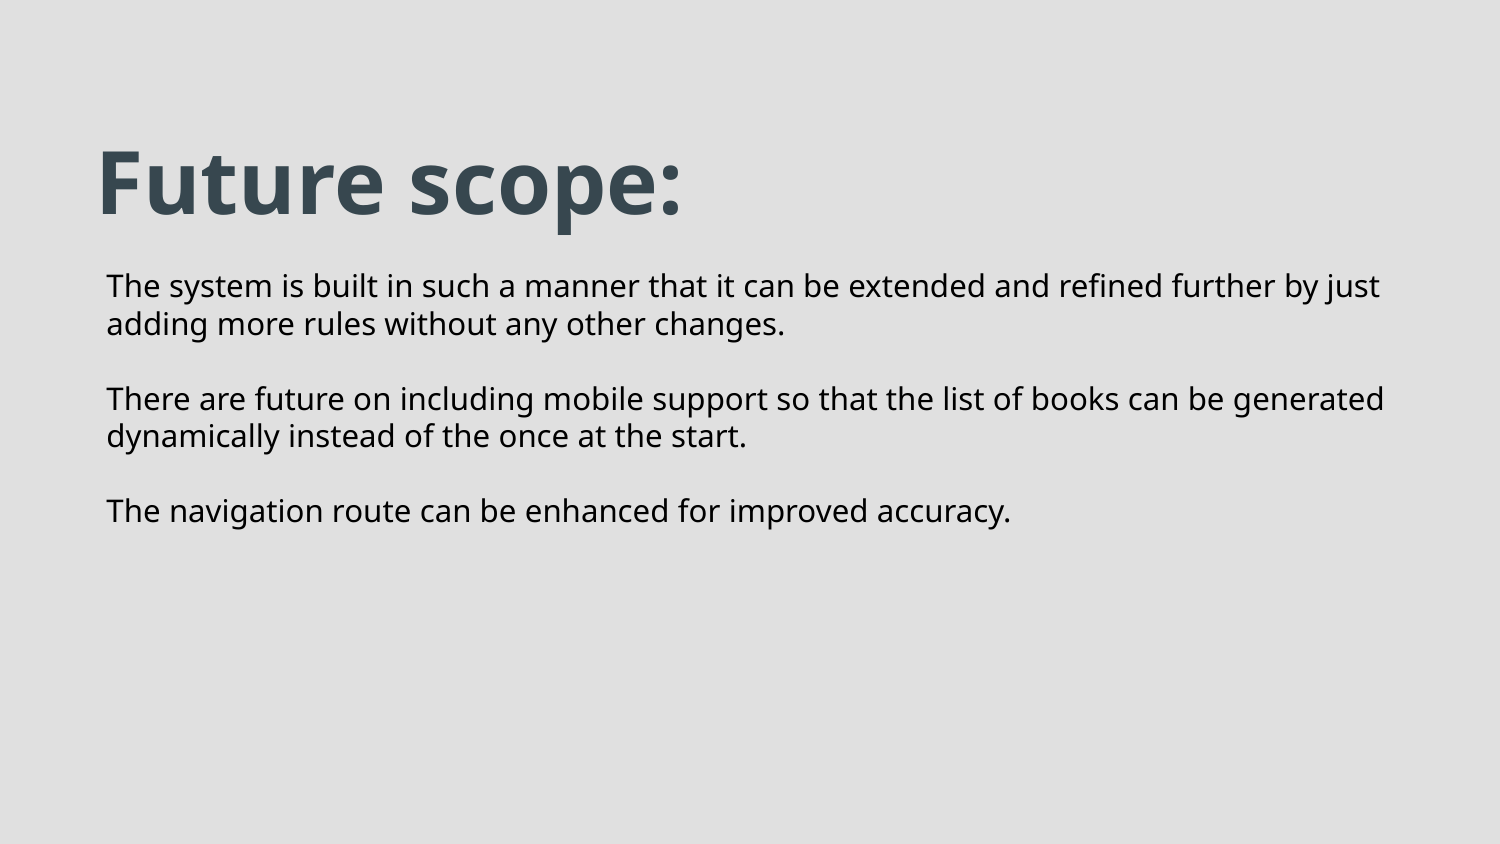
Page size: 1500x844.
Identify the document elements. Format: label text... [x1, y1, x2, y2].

text_box The system is built in such a manner that it can be extended and refined further by just adding more rules without any other changes. There are future on including mobile support so that the list of books can be generated dynamically instead of the once at the start. The navigation route can be enhanced for improved accuracy. [91, 251, 1402, 619]
title Future scope: [80, 86, 1102, 273]
